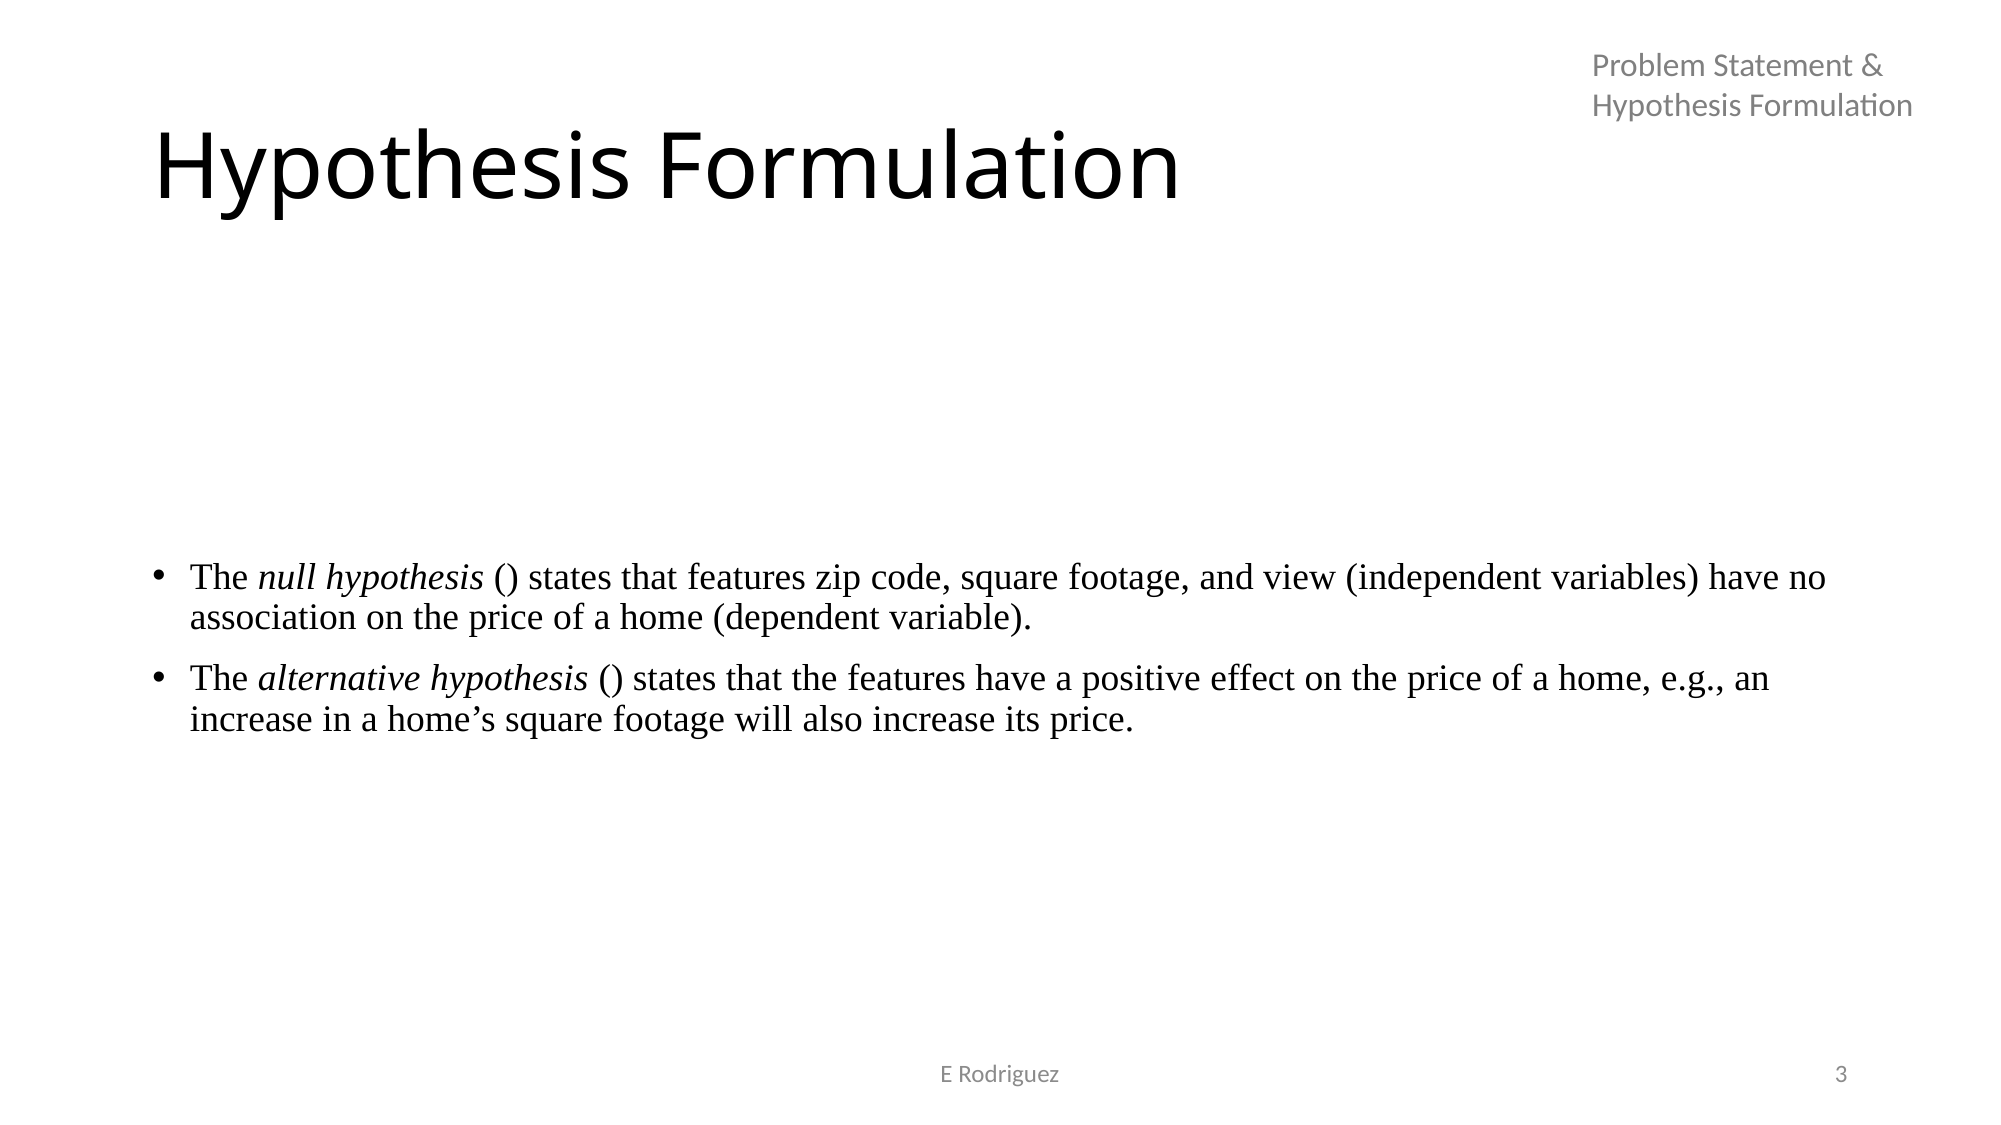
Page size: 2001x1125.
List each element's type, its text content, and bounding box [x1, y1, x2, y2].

footer E Rodriguez [662, 1042, 1338, 1103]
slide_number 3 [1412, 1042, 1863, 1103]
text_box Problem Statement & Hypothesis Formulation [1577, 35, 1933, 131]
title Hypothesis Formulation [137, 59, 1863, 278]
